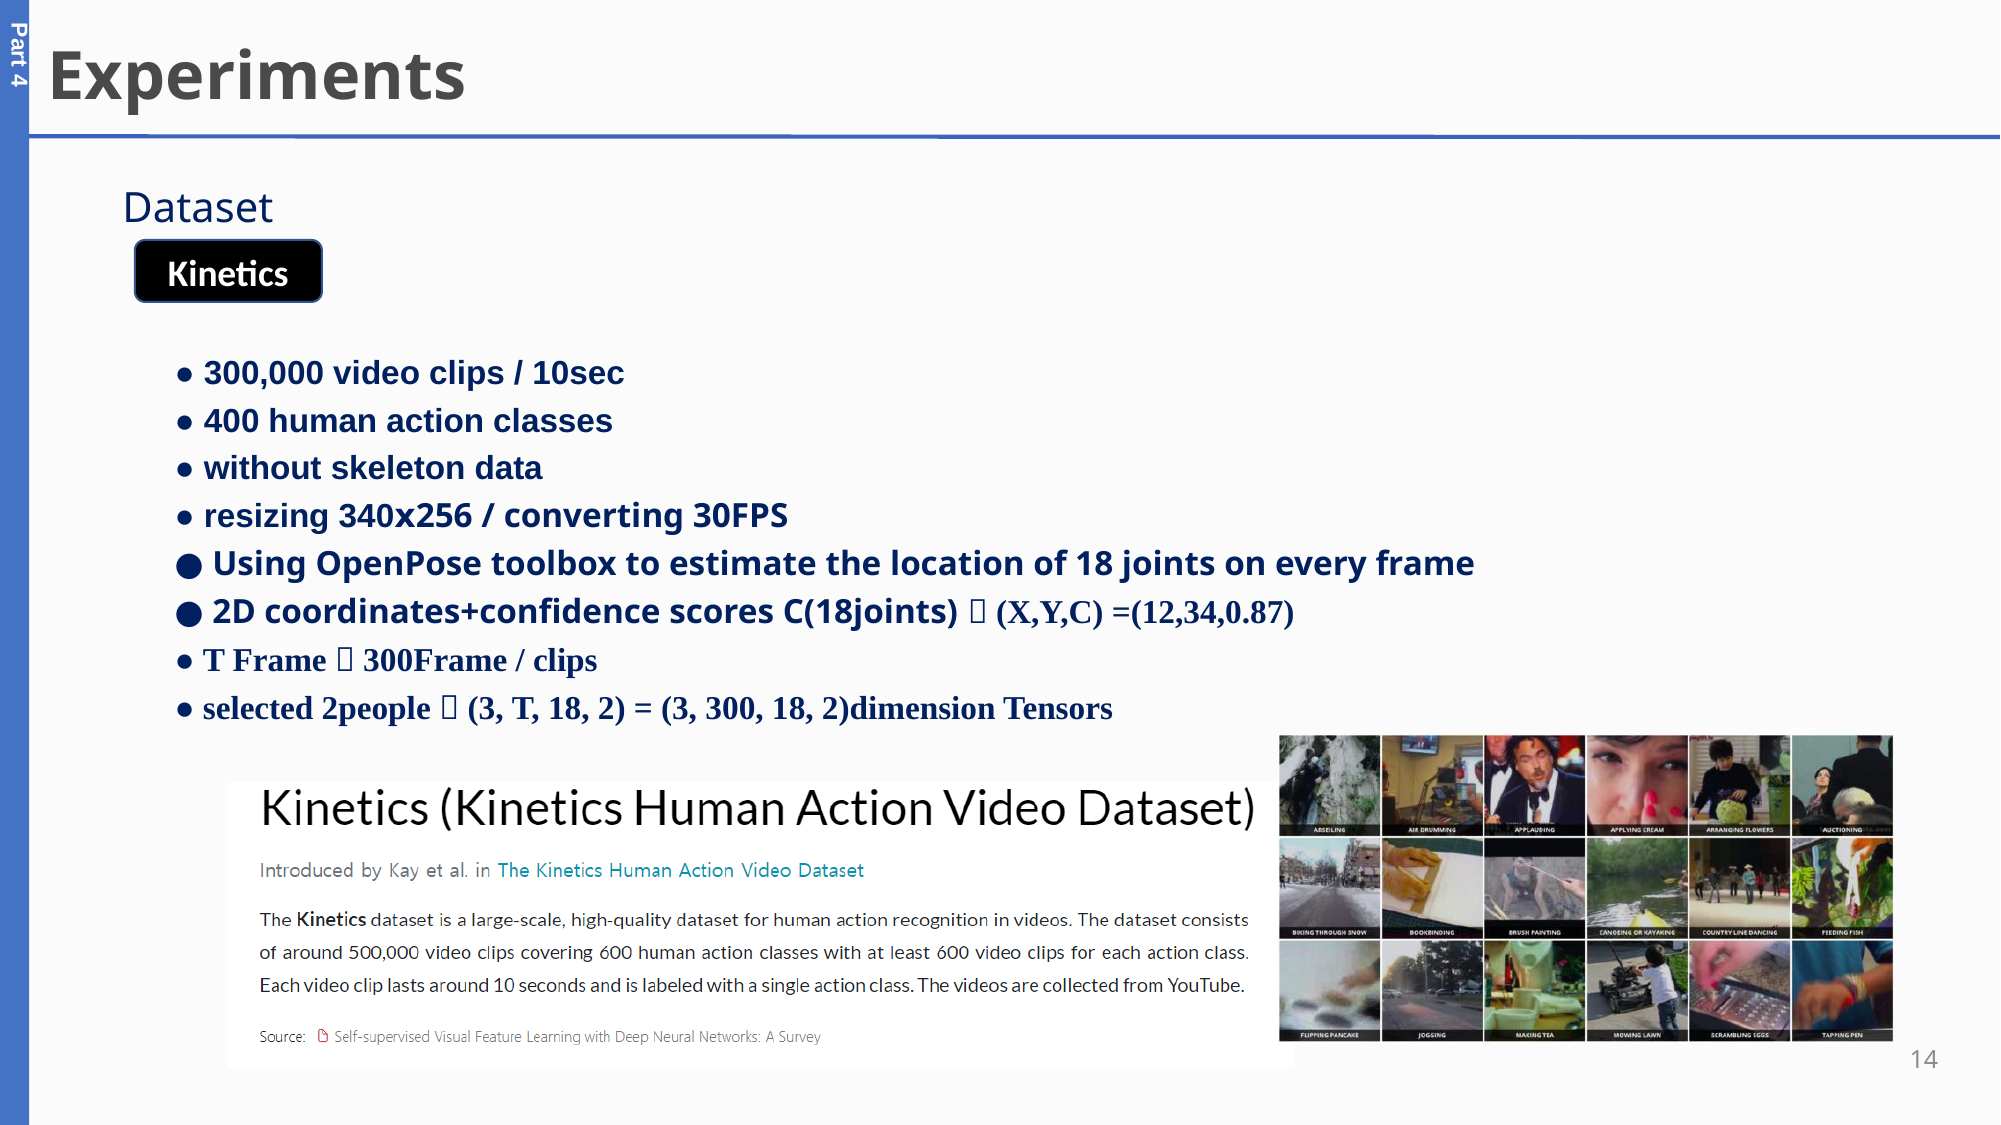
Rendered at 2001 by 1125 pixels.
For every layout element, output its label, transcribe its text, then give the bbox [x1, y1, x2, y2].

text_box Dataset [107, 168, 289, 239]
text_box Experiments [42, 17, 482, 120]
text_box [0, 0, 30, 8]
text_box Part 4 [0, 8, 42, 312]
text_box [0, 312, 30, 1125]
picture [228, 734, 1894, 1068]
text_box Kinetics [133, 238, 323, 303]
text_box ● 300,000 video clips / 10sec ● 400 human action classes ● without skeleton data ● resizing 340ⅹ256 / converting 30FPS ● Using OpenPose toolbox to estimate the location of 18 joints on every frame ● 2D coordinates+confidence scores C(18joints)  (X,Y,C) =(12,34,0.87) ● T Frame  300Frame / clips ● selected 2people  (3, T, 18, 2) = (3, 300, 18, 2)dimension Tensors [159, 335, 1878, 782]
